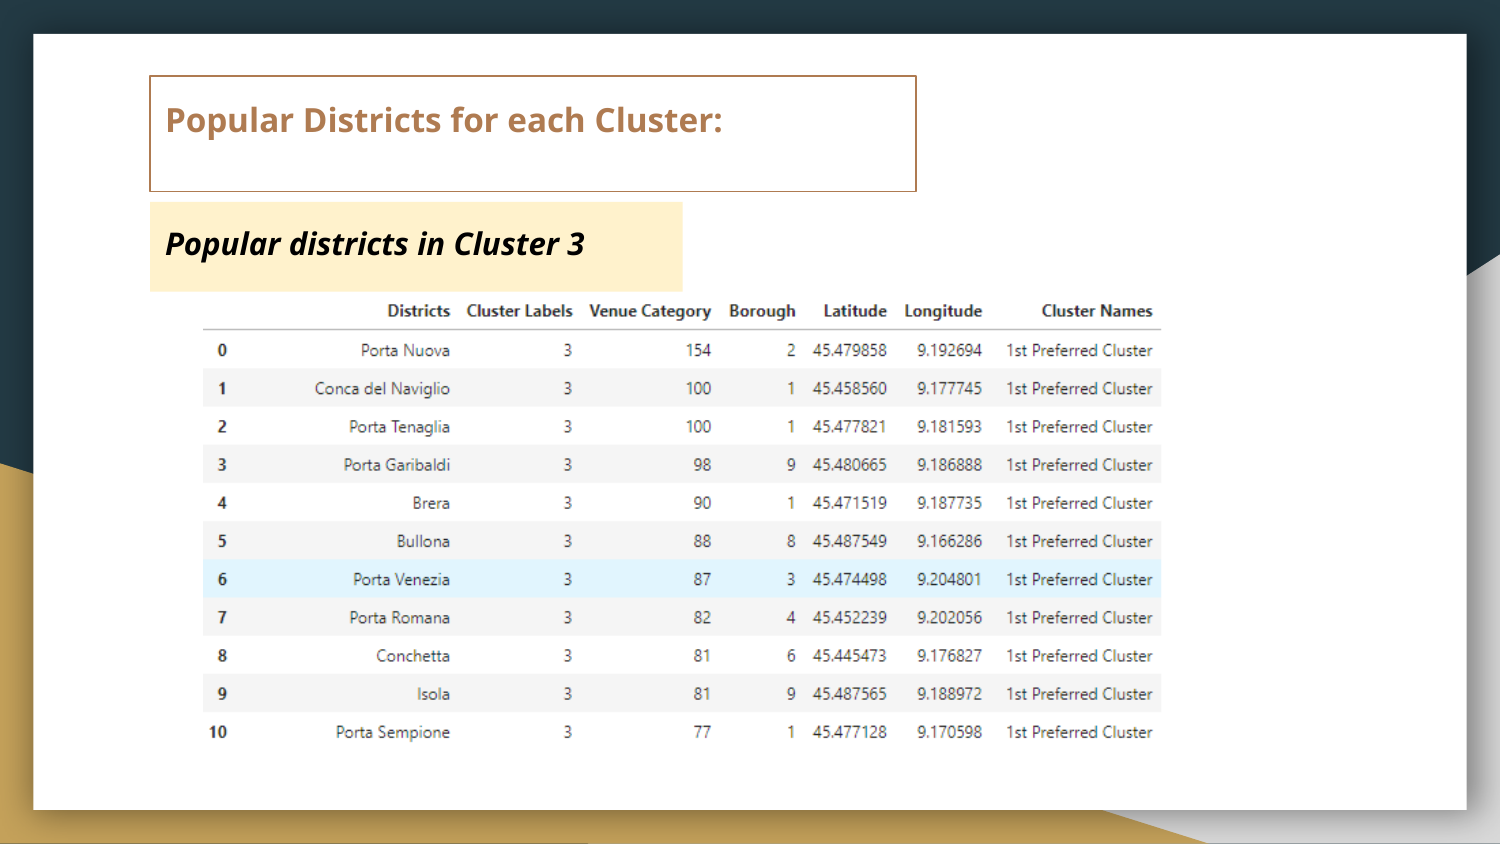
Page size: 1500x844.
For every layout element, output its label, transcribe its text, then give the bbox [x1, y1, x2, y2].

subtitle Popular districts in Cluster 3 [150, 201, 683, 292]
picture [203, 299, 1179, 749]
title Popular Districts for each Cluster: [150, 75, 917, 192]
